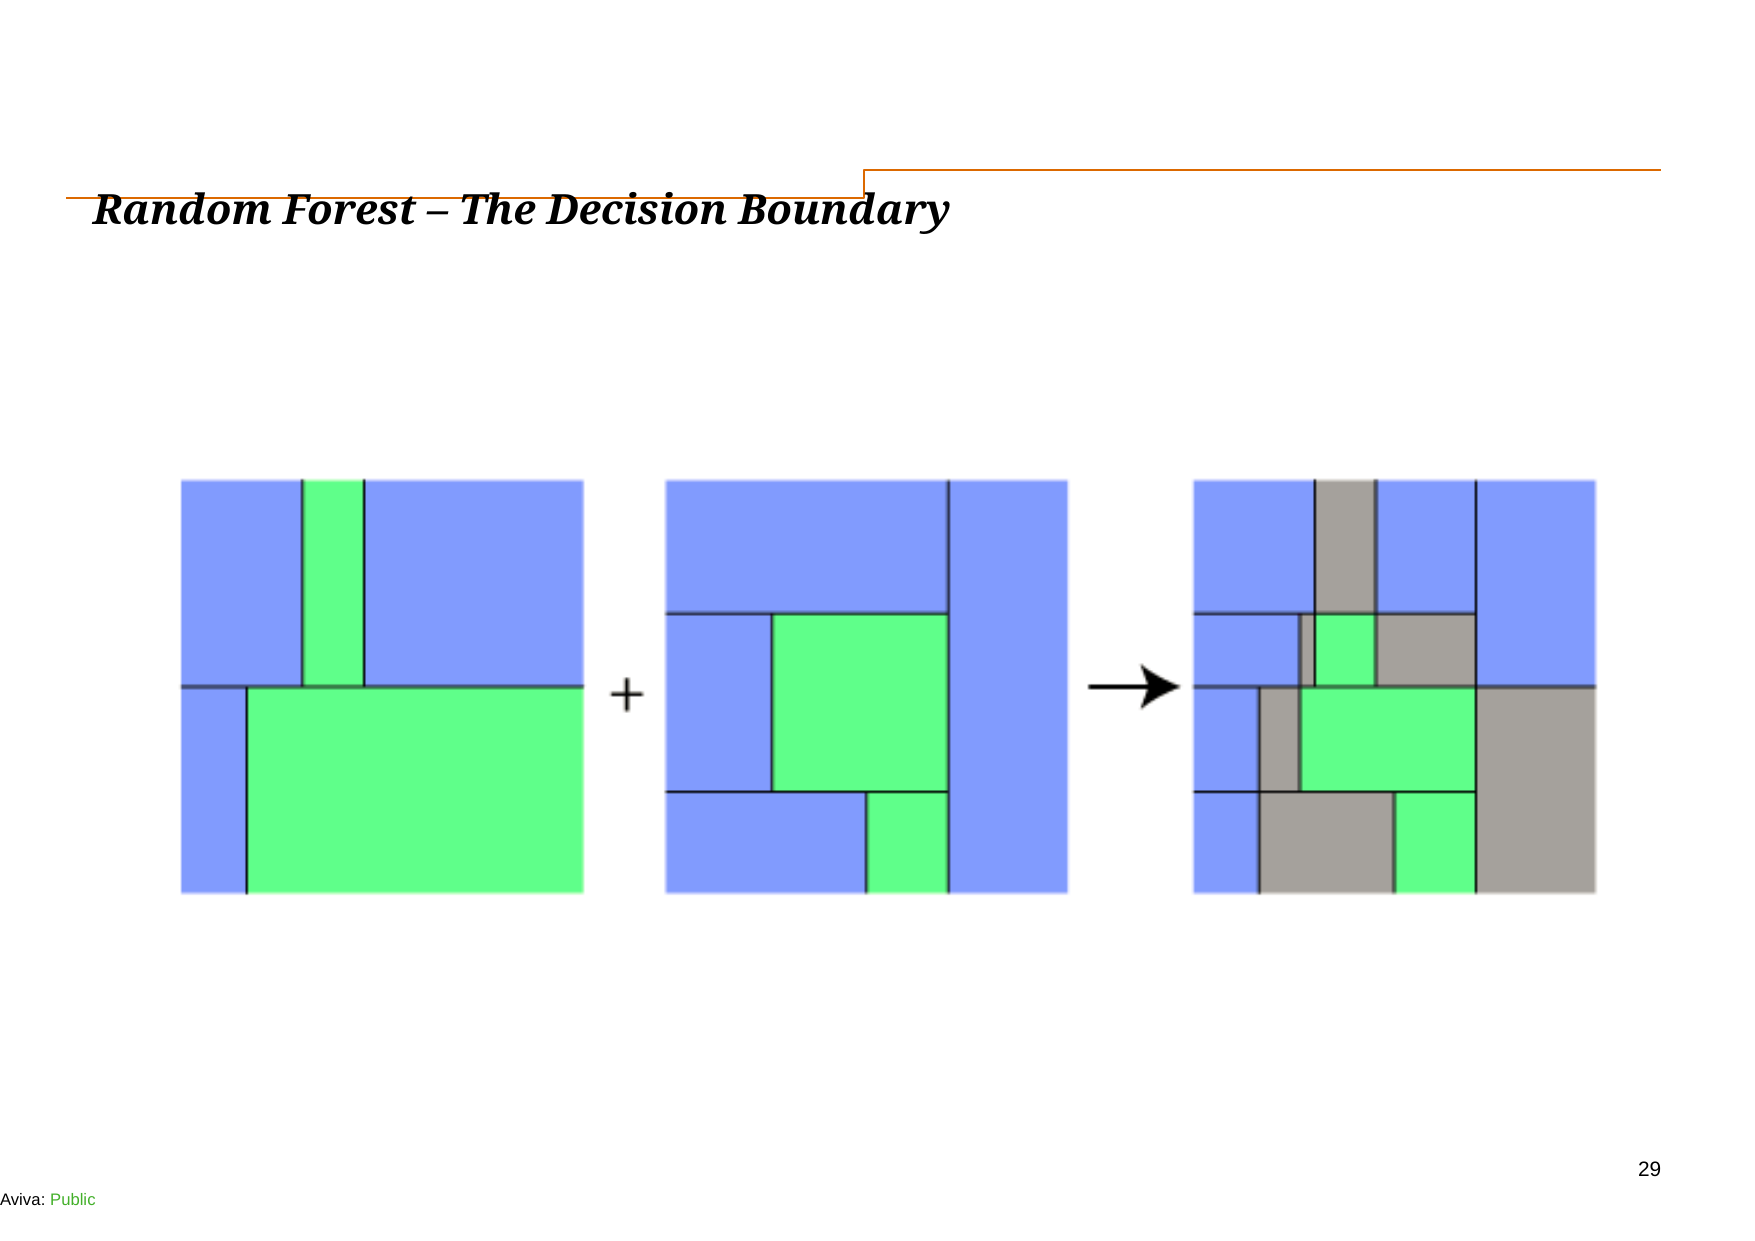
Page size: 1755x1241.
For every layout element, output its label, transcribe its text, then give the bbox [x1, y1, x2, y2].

picture [168, 466, 1609, 909]
slide_number 29 [1368, 1155, 1662, 1180]
title Random Forest – The Decision Boundary [93, 182, 1662, 329]
